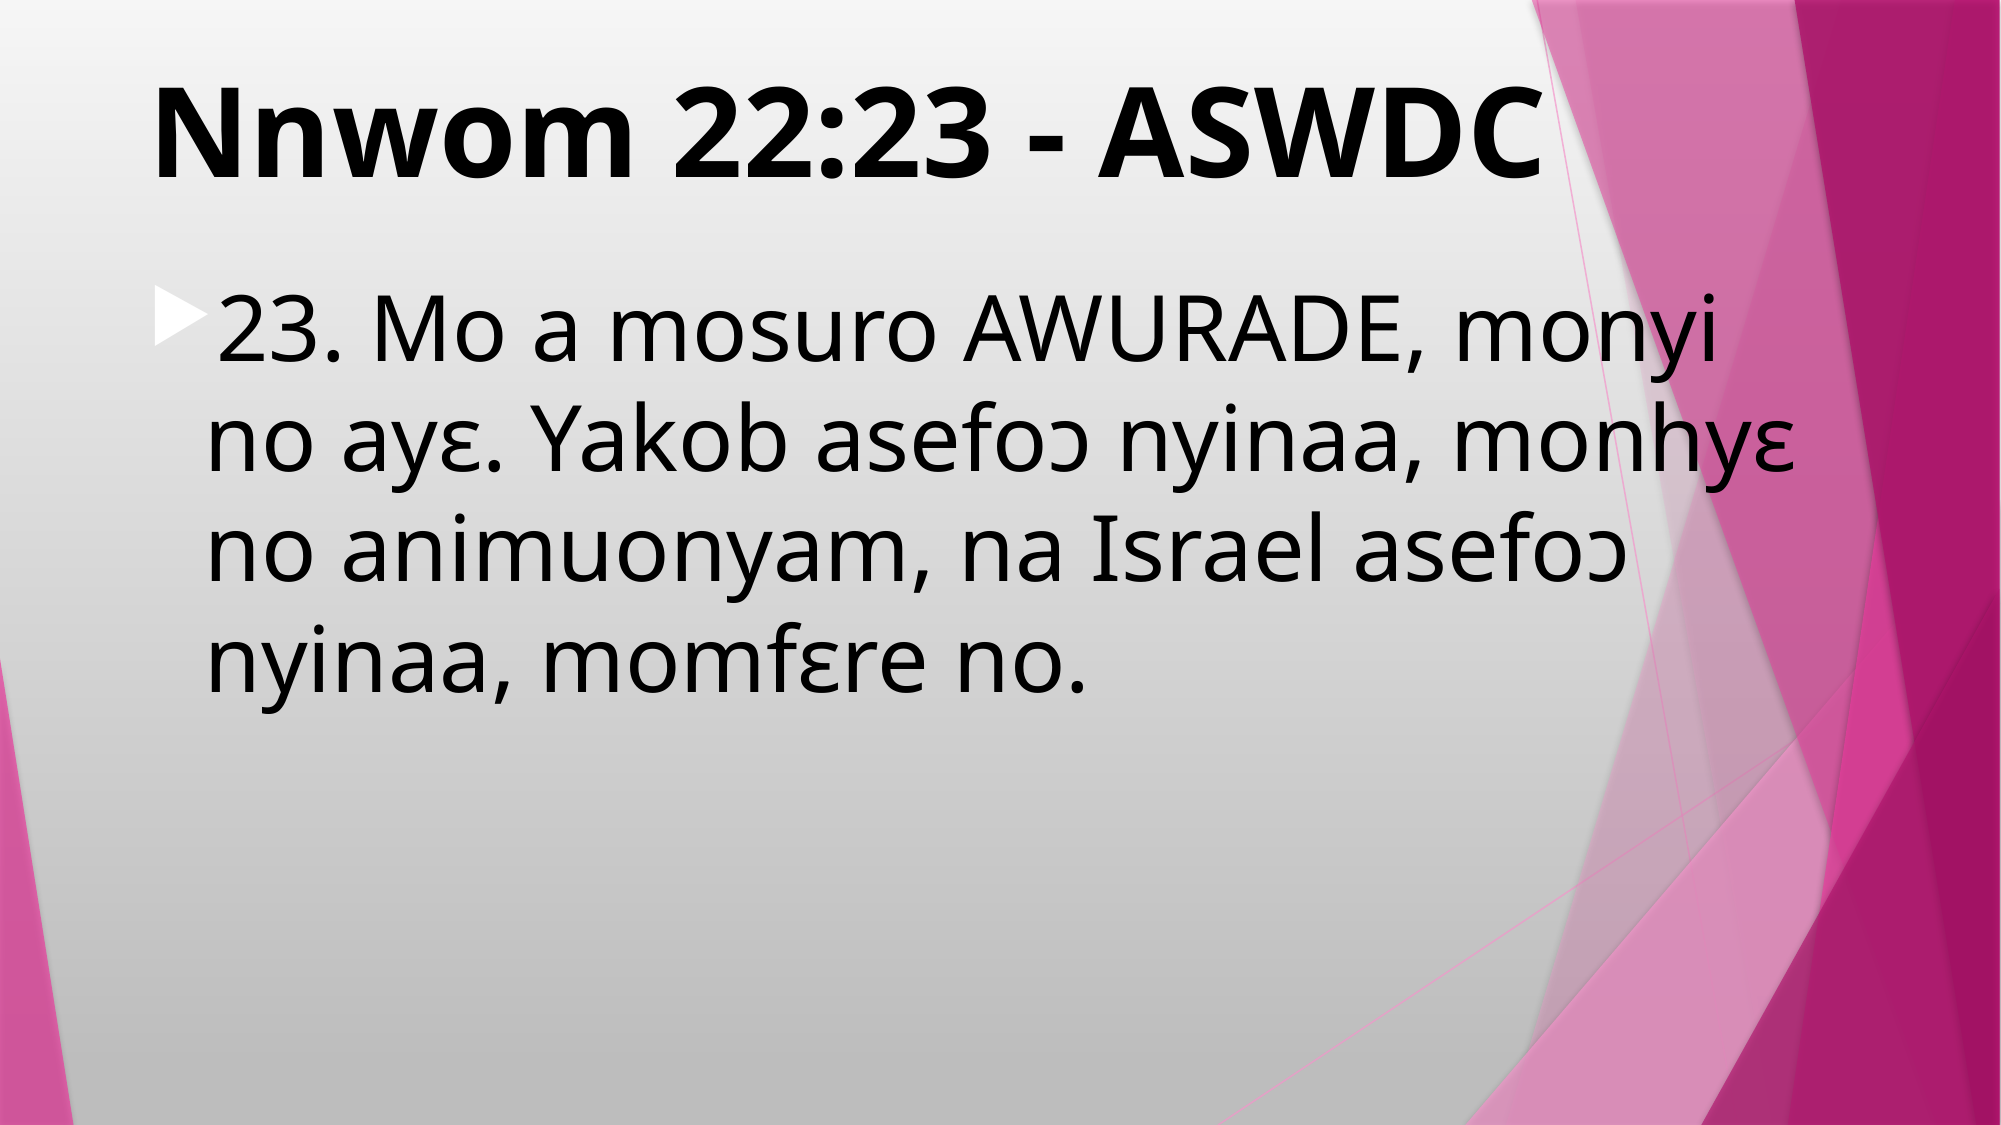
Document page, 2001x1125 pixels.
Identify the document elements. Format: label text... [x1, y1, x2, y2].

list 23. Mo a mosuro AWURADE, monyi no ayɛ. Yakob asefoɔ nyinaa, monhyɛ no animuonyam, na Israel asefoɔ nyinaa, momfɛre no. [133, 262, 1867, 938]
title Nnwom 22:23 - ASWDC [133, 45, 1867, 233]
